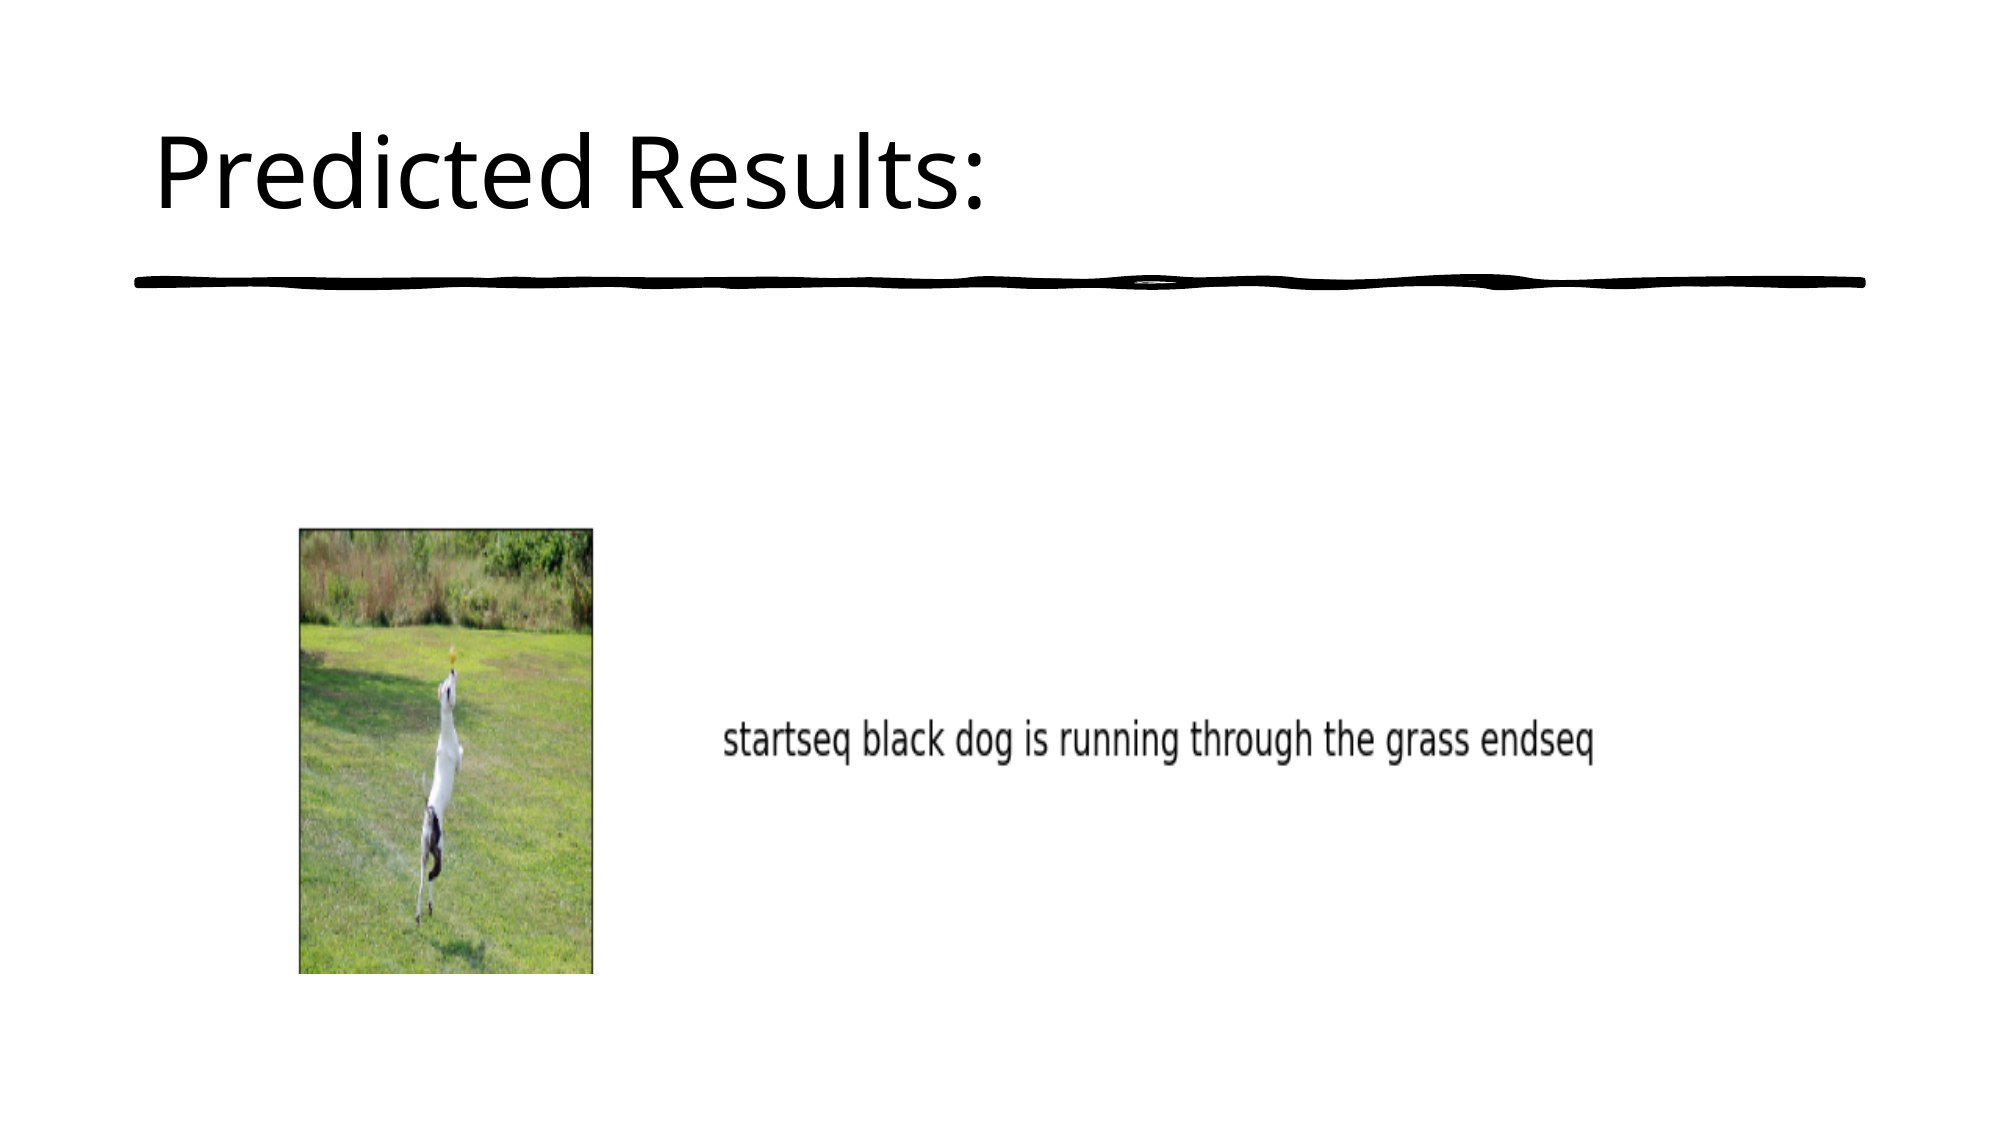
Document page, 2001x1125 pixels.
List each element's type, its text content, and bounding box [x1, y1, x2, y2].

title Predicted Results: [137, 59, 1863, 278]
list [268, 517, 1732, 974]
